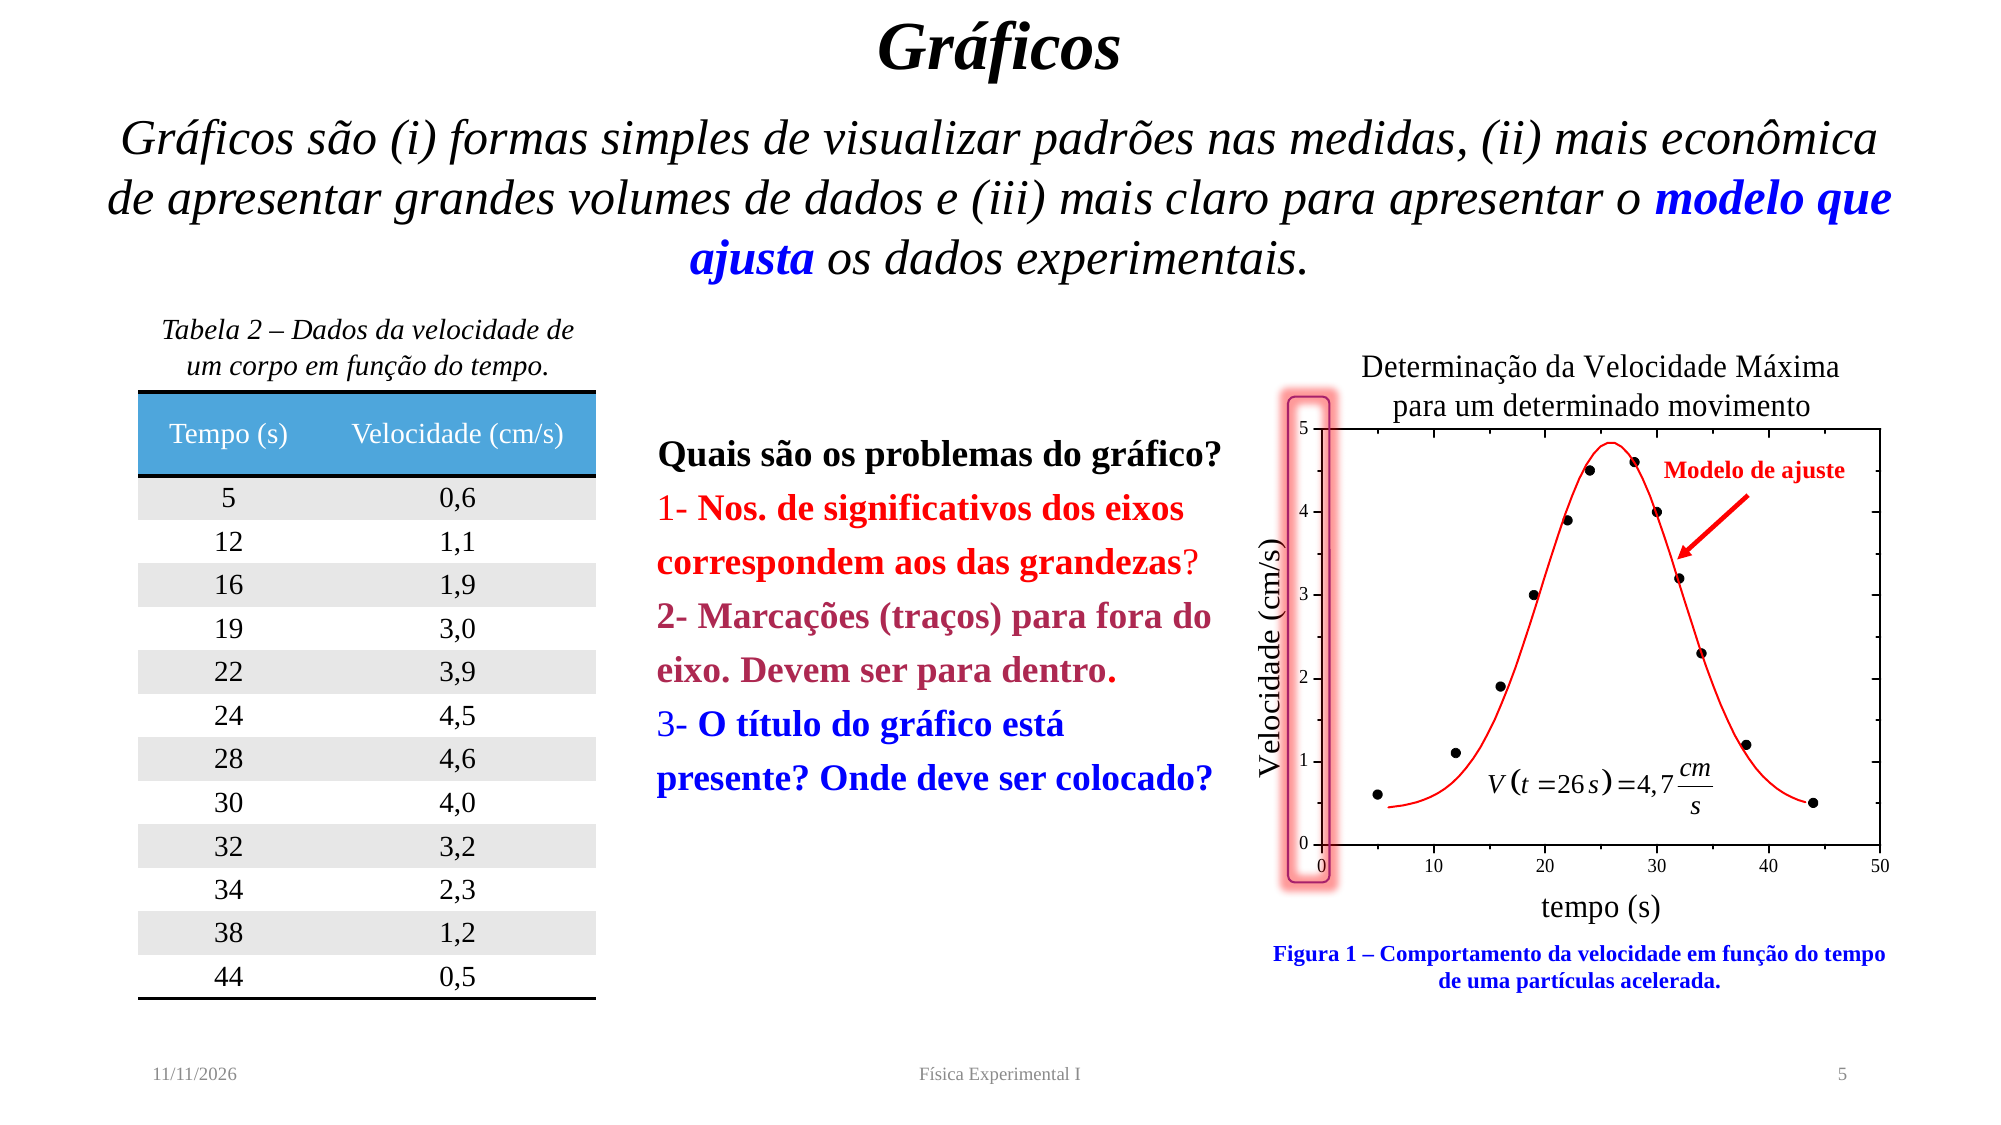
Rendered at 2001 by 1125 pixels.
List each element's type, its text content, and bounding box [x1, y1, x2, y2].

slide_number 5 [1412, 1042, 1863, 1103]
text_box Gráficos são (i) formas simples de visualizar padrões nas medidas, (ii) mais econômica de apresentar grandes volumes de dados e (iii) mais claro para apresentar o modelo que ajusta os dados experimentais. [78, 96, 1922, 292]
table_cell 3,0 [319, 607, 596, 650]
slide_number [137, 1042, 588, 1103]
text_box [1485, 750, 1720, 821]
table_cell 34 [138, 868, 319, 911]
table_header Tempo (s) [138, 394, 319, 474]
table_cell 4,0 [319, 781, 596, 824]
table_cell 32 [138, 824, 319, 868]
text_box Figura 1 – Comportamento da velocidade em função do tempo de uma partículas acelerada. [1244, 967, 1915, 1001]
table_cell 1,2 [319, 911, 596, 955]
table_cell 38 [138, 911, 319, 955]
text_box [1677, 495, 1749, 560]
table_cell 12 [138, 520, 319, 563]
table_header Velocidade (cm/s) [319, 394, 596, 474]
table_cell 2,3 [319, 868, 596, 911]
table_cell 4,6 [319, 737, 596, 781]
table_cell 19 [138, 607, 319, 650]
text_box Tabela 2 – Dados da velocidade de um corpo em função do tempo. [139, 303, 598, 389]
table_cell 16 [138, 563, 319, 607]
table_cell 22 [138, 650, 319, 694]
table_cell 24 [138, 694, 319, 737]
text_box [1206, 306, 1953, 967]
table_cell 3,9 [319, 650, 596, 694]
title Gráficos [0, 0, 2000, 95]
table_cell 1,9 [319, 563, 596, 607]
table_cell 28 [138, 737, 319, 781]
table_cell 1,1 [319, 520, 596, 563]
footer Física Experimental I [662, 1042, 1338, 1103]
table_cell 44 [138, 955, 319, 997]
table_cell 0,6 [319, 478, 596, 520]
table_cell 4,5 [319, 694, 596, 737]
table_cell 0,5 [319, 955, 596, 997]
table_cell 3,2 [319, 824, 596, 868]
table_cell 30 [138, 781, 319, 824]
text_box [1294, 372, 1910, 901]
text_box Quais são os problemas do gráfico? 1- Nos. de significativos dos eixos correspondem aos das grandezas? 2- Marcações (traços) para fora do eixo. Devem ser para dentro. 3- O título do gráfico está presente? Onde deve ser colocado? [641, 412, 1206, 806]
table_cell 5 [138, 478, 319, 520]
